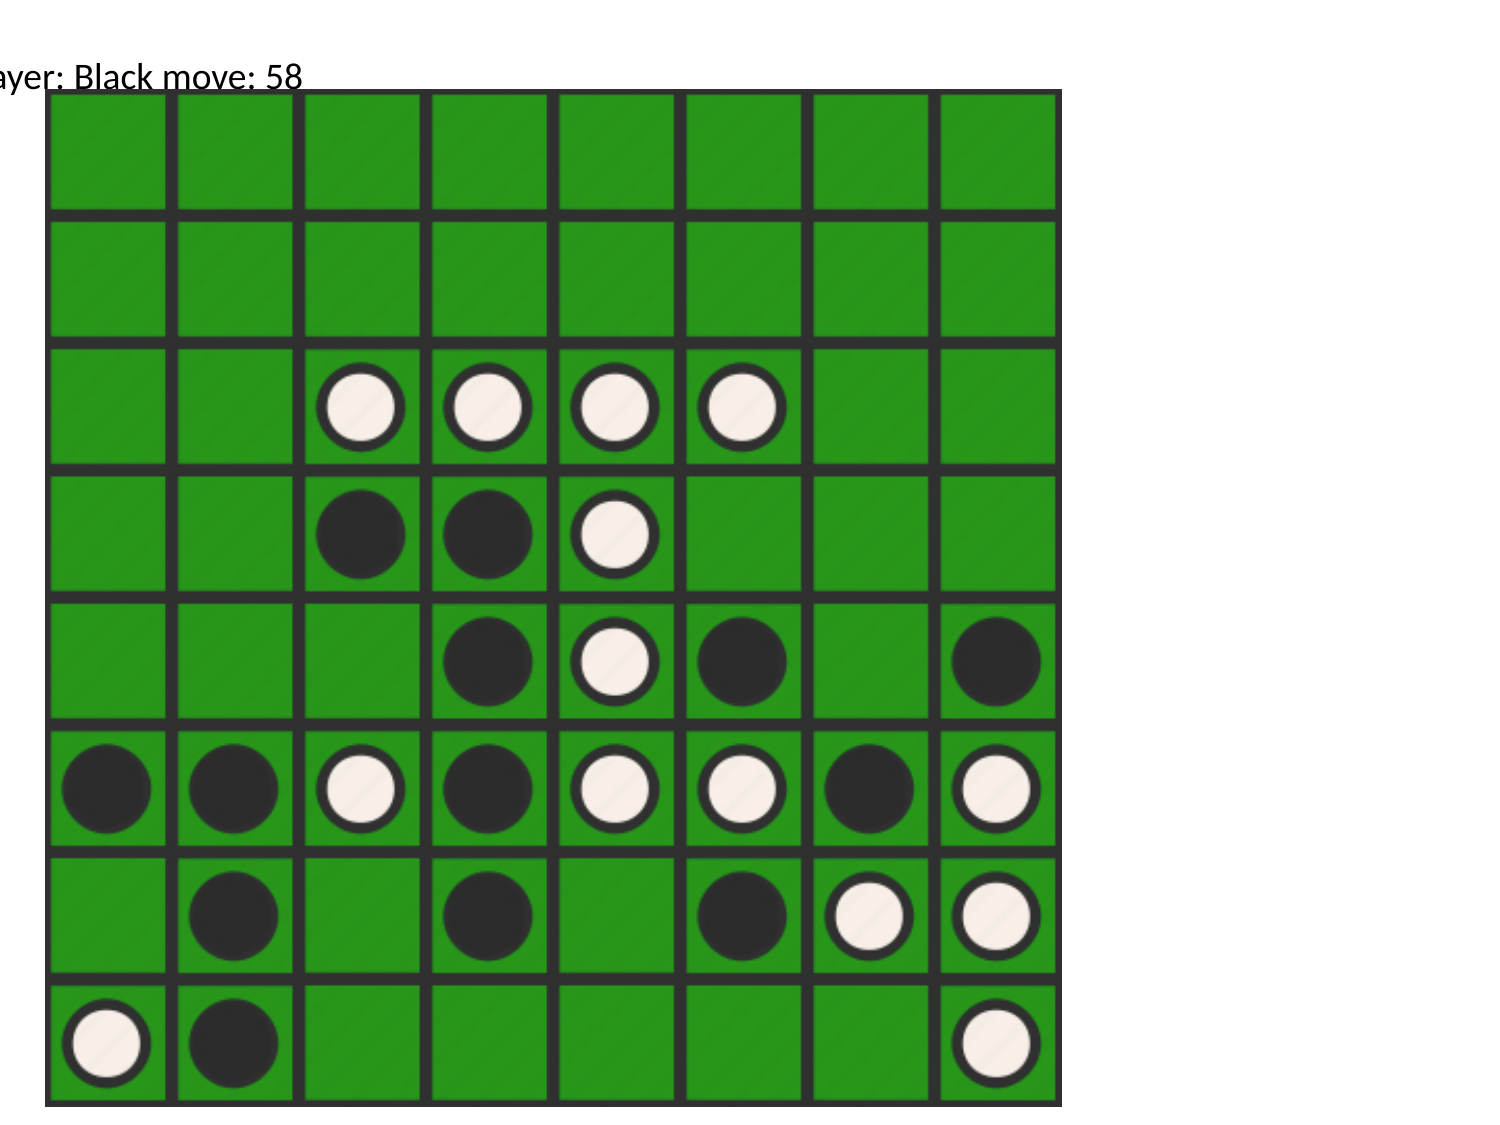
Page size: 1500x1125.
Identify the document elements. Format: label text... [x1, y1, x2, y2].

text_box turn: 23 player: Black move: 58 [0, 44, 319, 105]
picture [44, 89, 1062, 1107]
